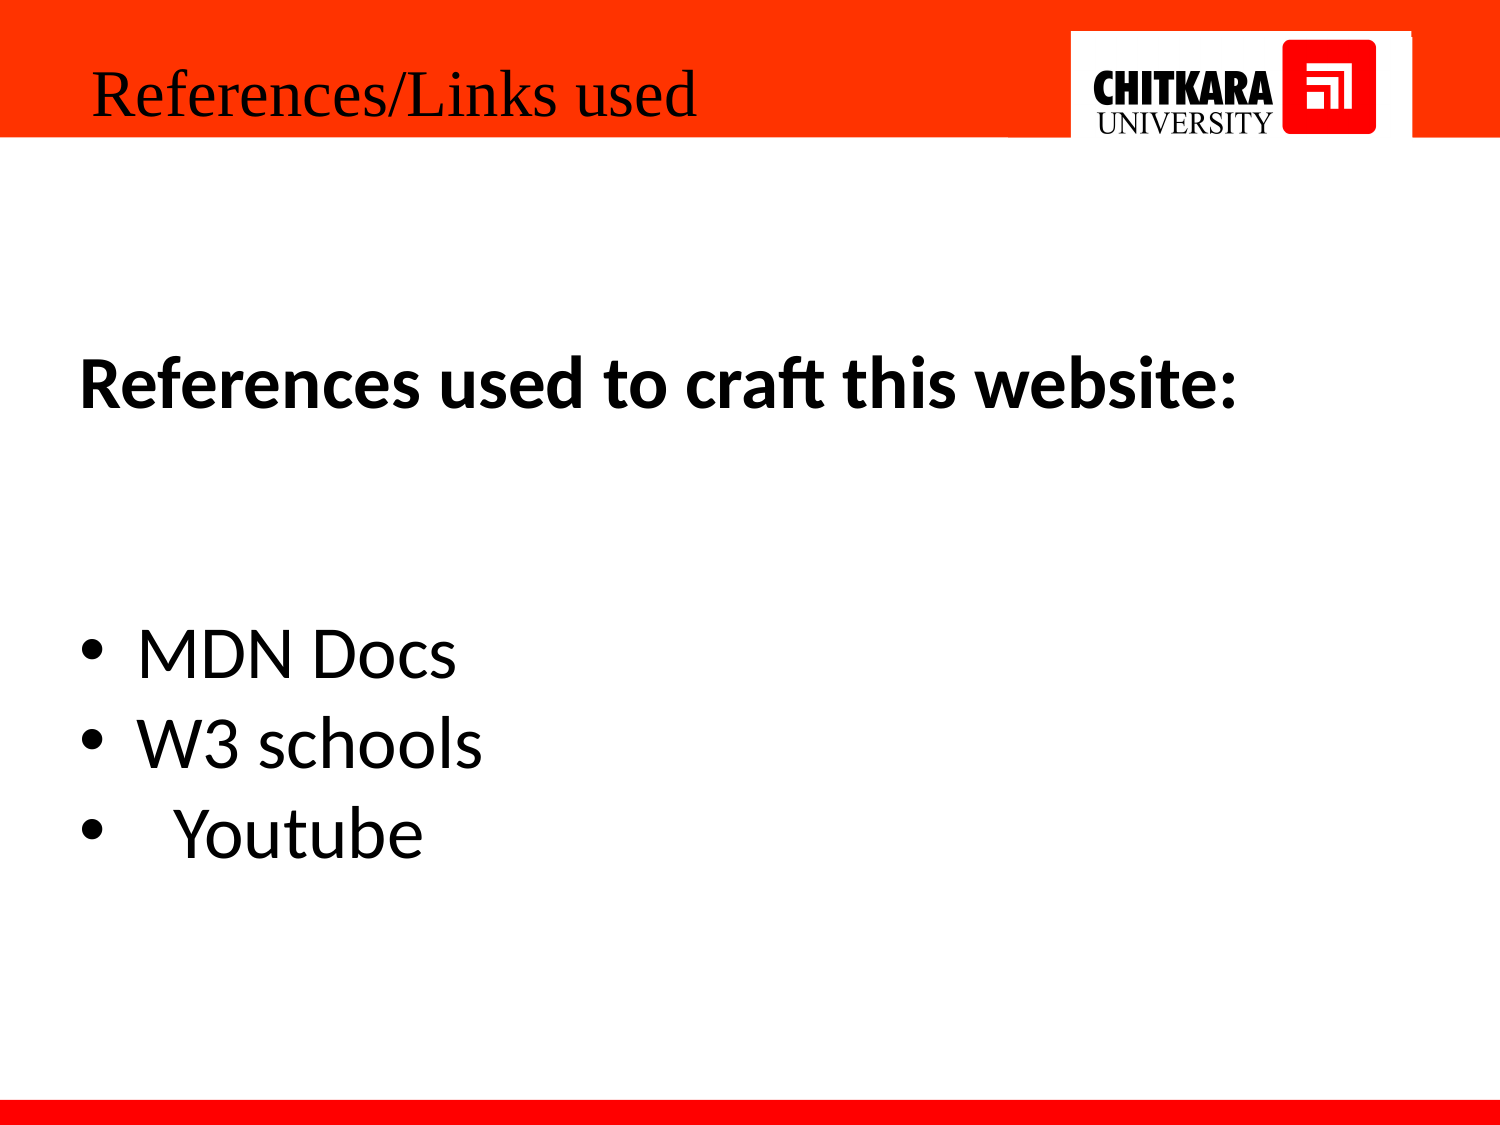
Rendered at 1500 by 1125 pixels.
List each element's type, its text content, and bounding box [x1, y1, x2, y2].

picture [1074, 37, 1391, 138]
text_box References/Links used [76, 42, 963, 138]
text_box References used to craft this website: MDN Docs W3 schools Youtube [64, 196, 1400, 941]
